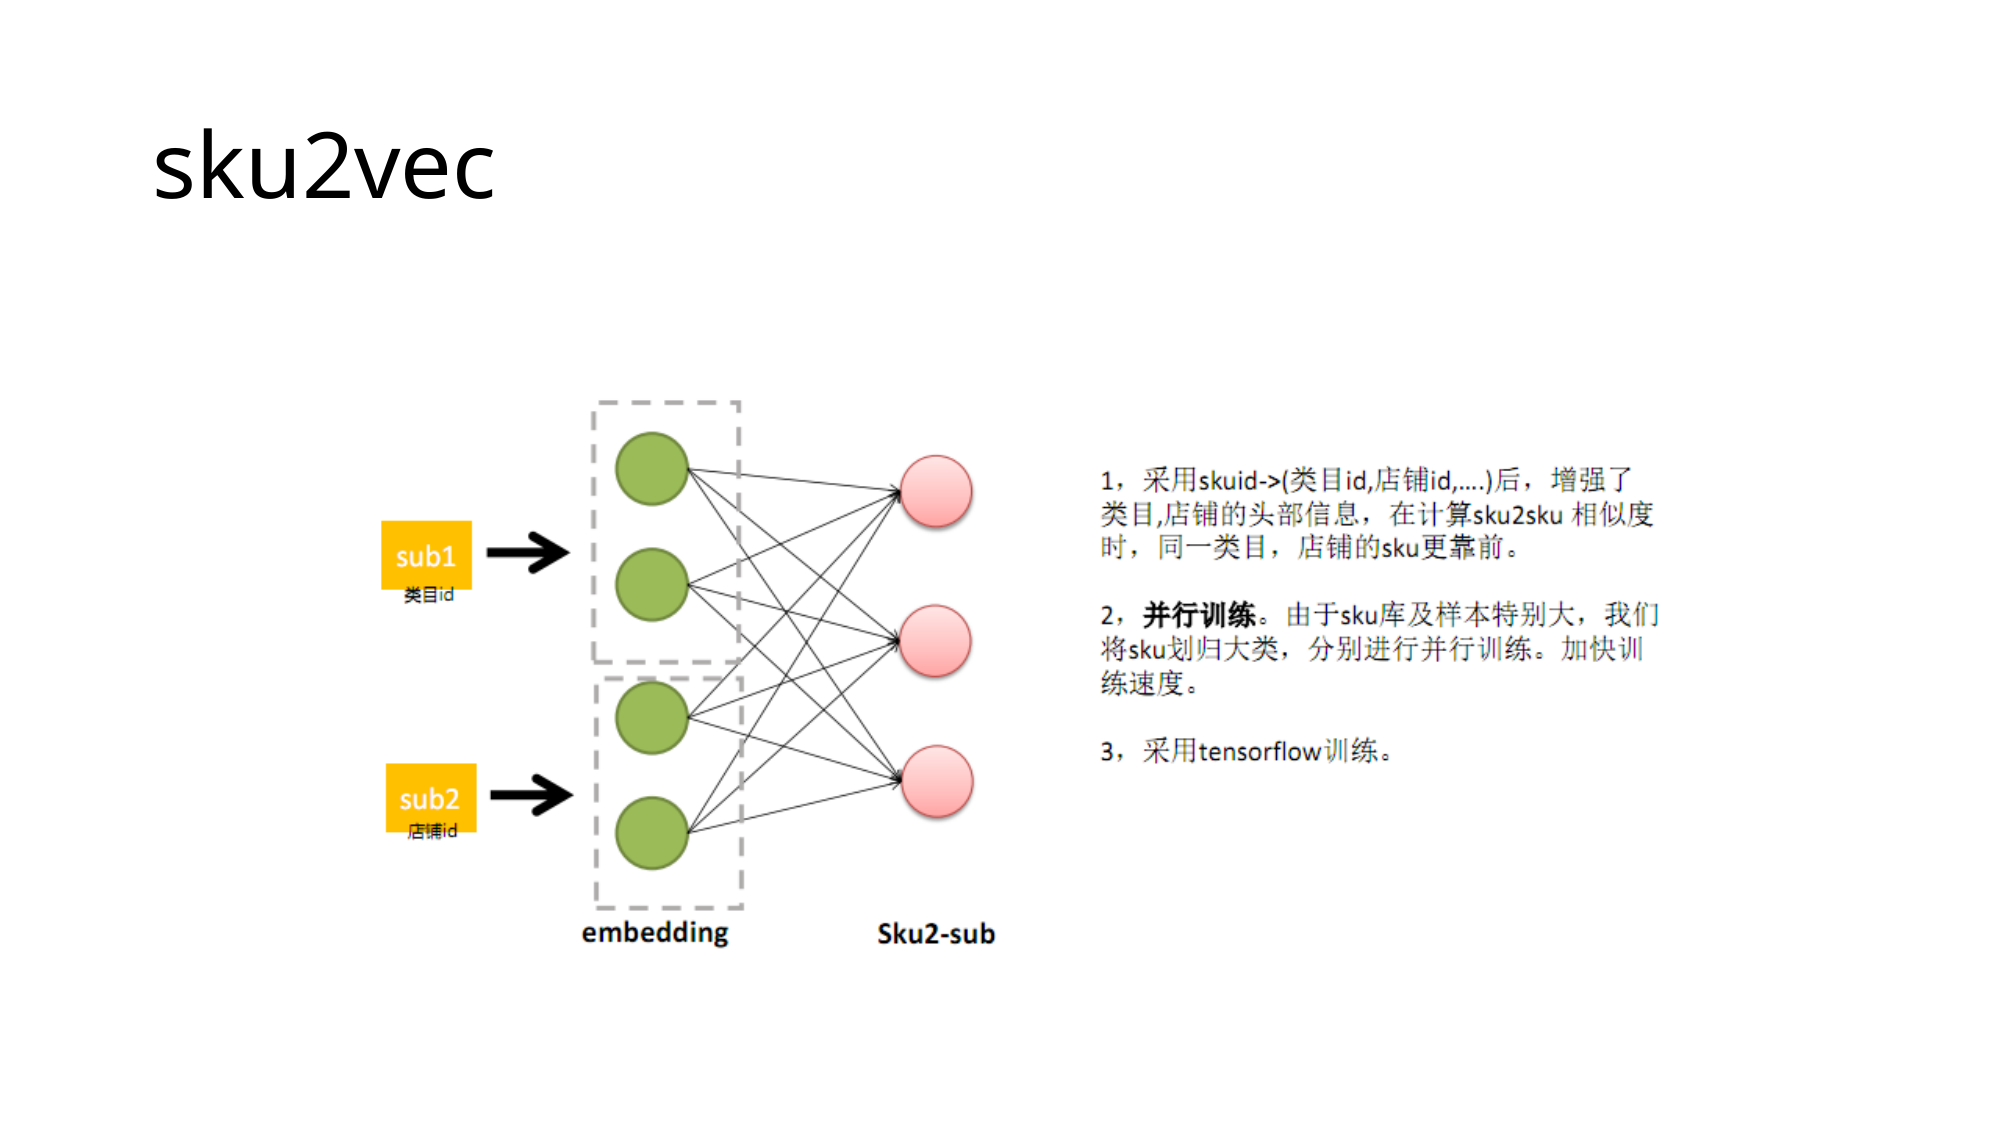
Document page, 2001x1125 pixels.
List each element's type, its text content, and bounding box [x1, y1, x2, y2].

title sku2vec [137, 59, 1863, 278]
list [319, 327, 1681, 986]
